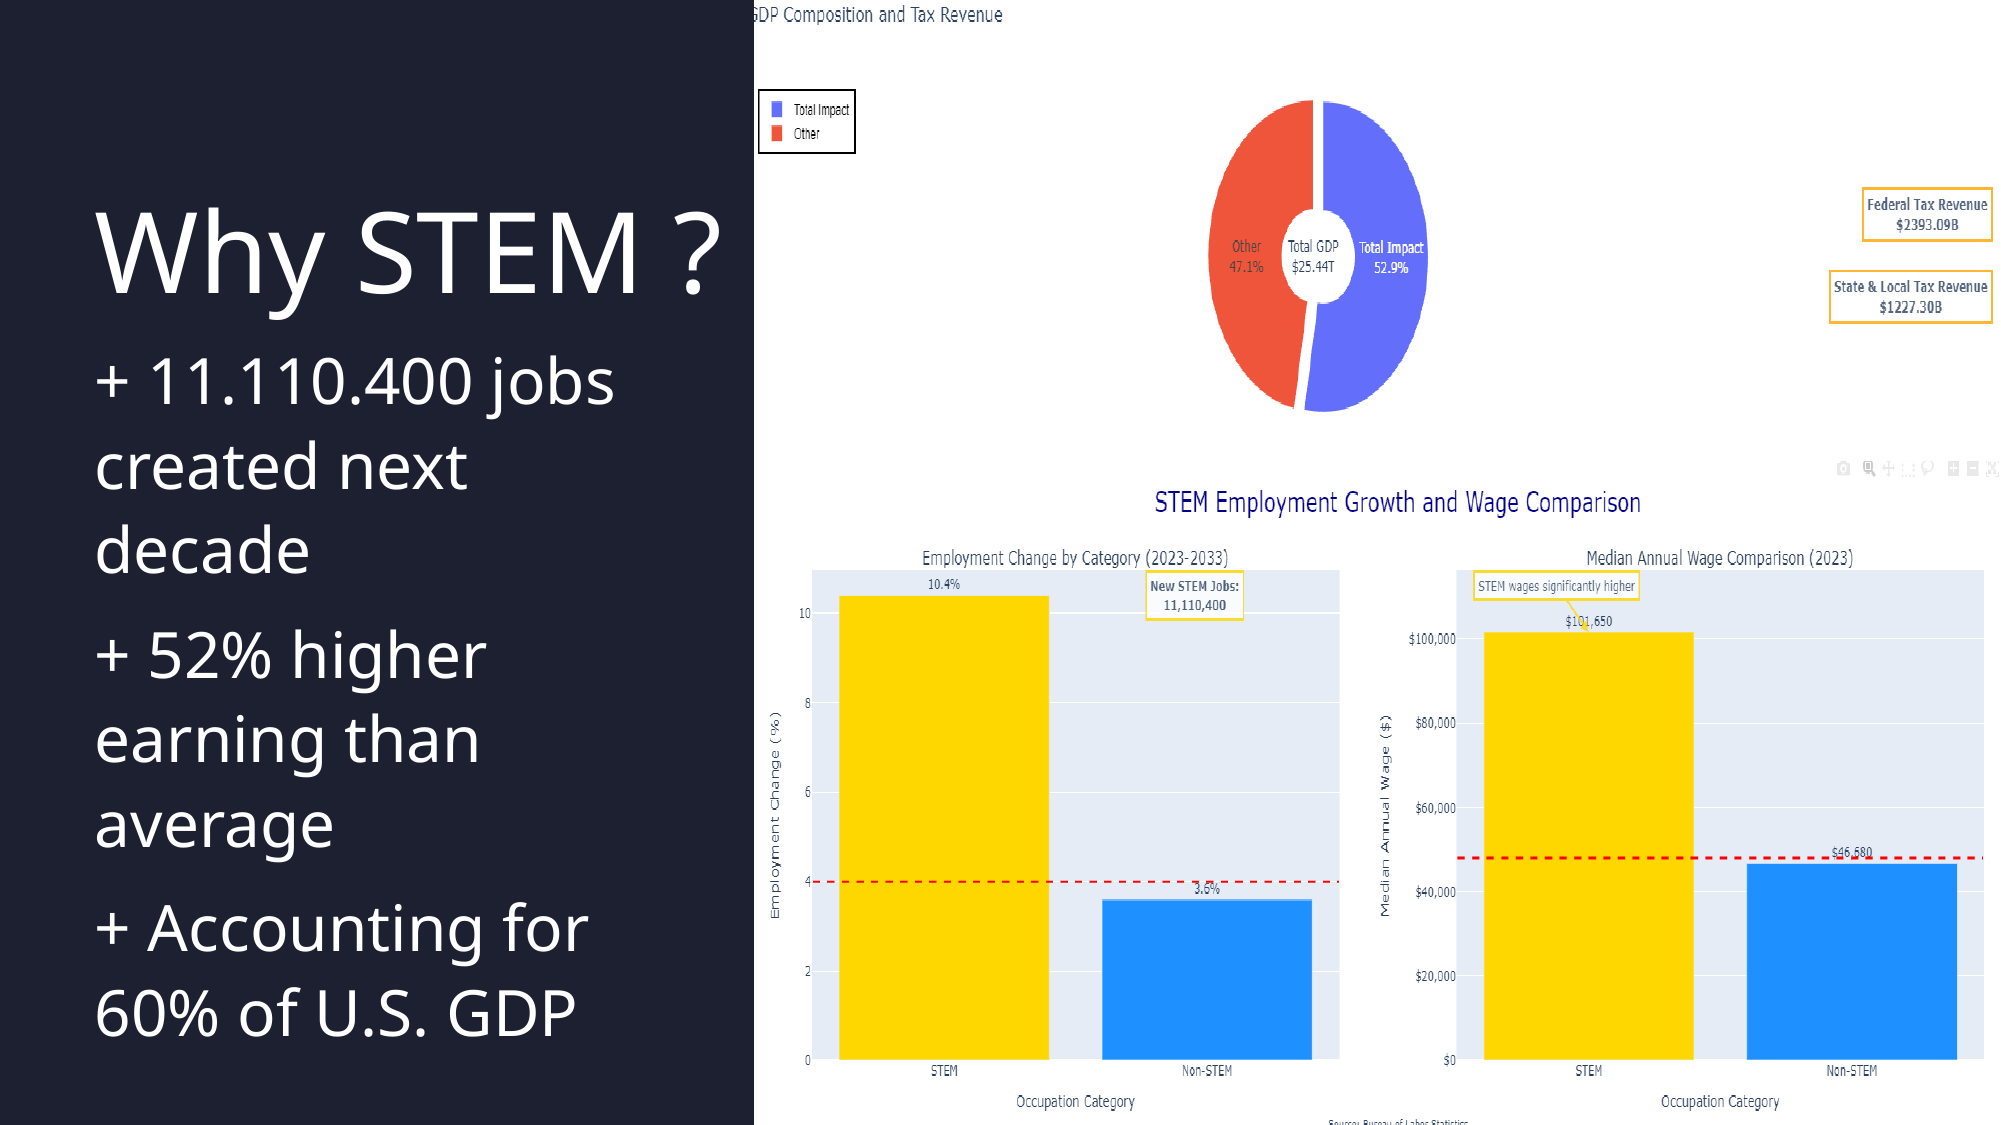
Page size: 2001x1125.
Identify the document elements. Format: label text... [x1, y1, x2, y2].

picture [754, 0, 2000, 1125]
list + 11.110.400 jobs created next decade + 52% higher earning than average + Accounting for 60% of U.S. GDP [79, 325, 716, 1064]
text_box [0, 0, 754, 1125]
title Why STEM ? [79, 59, 754, 459]
